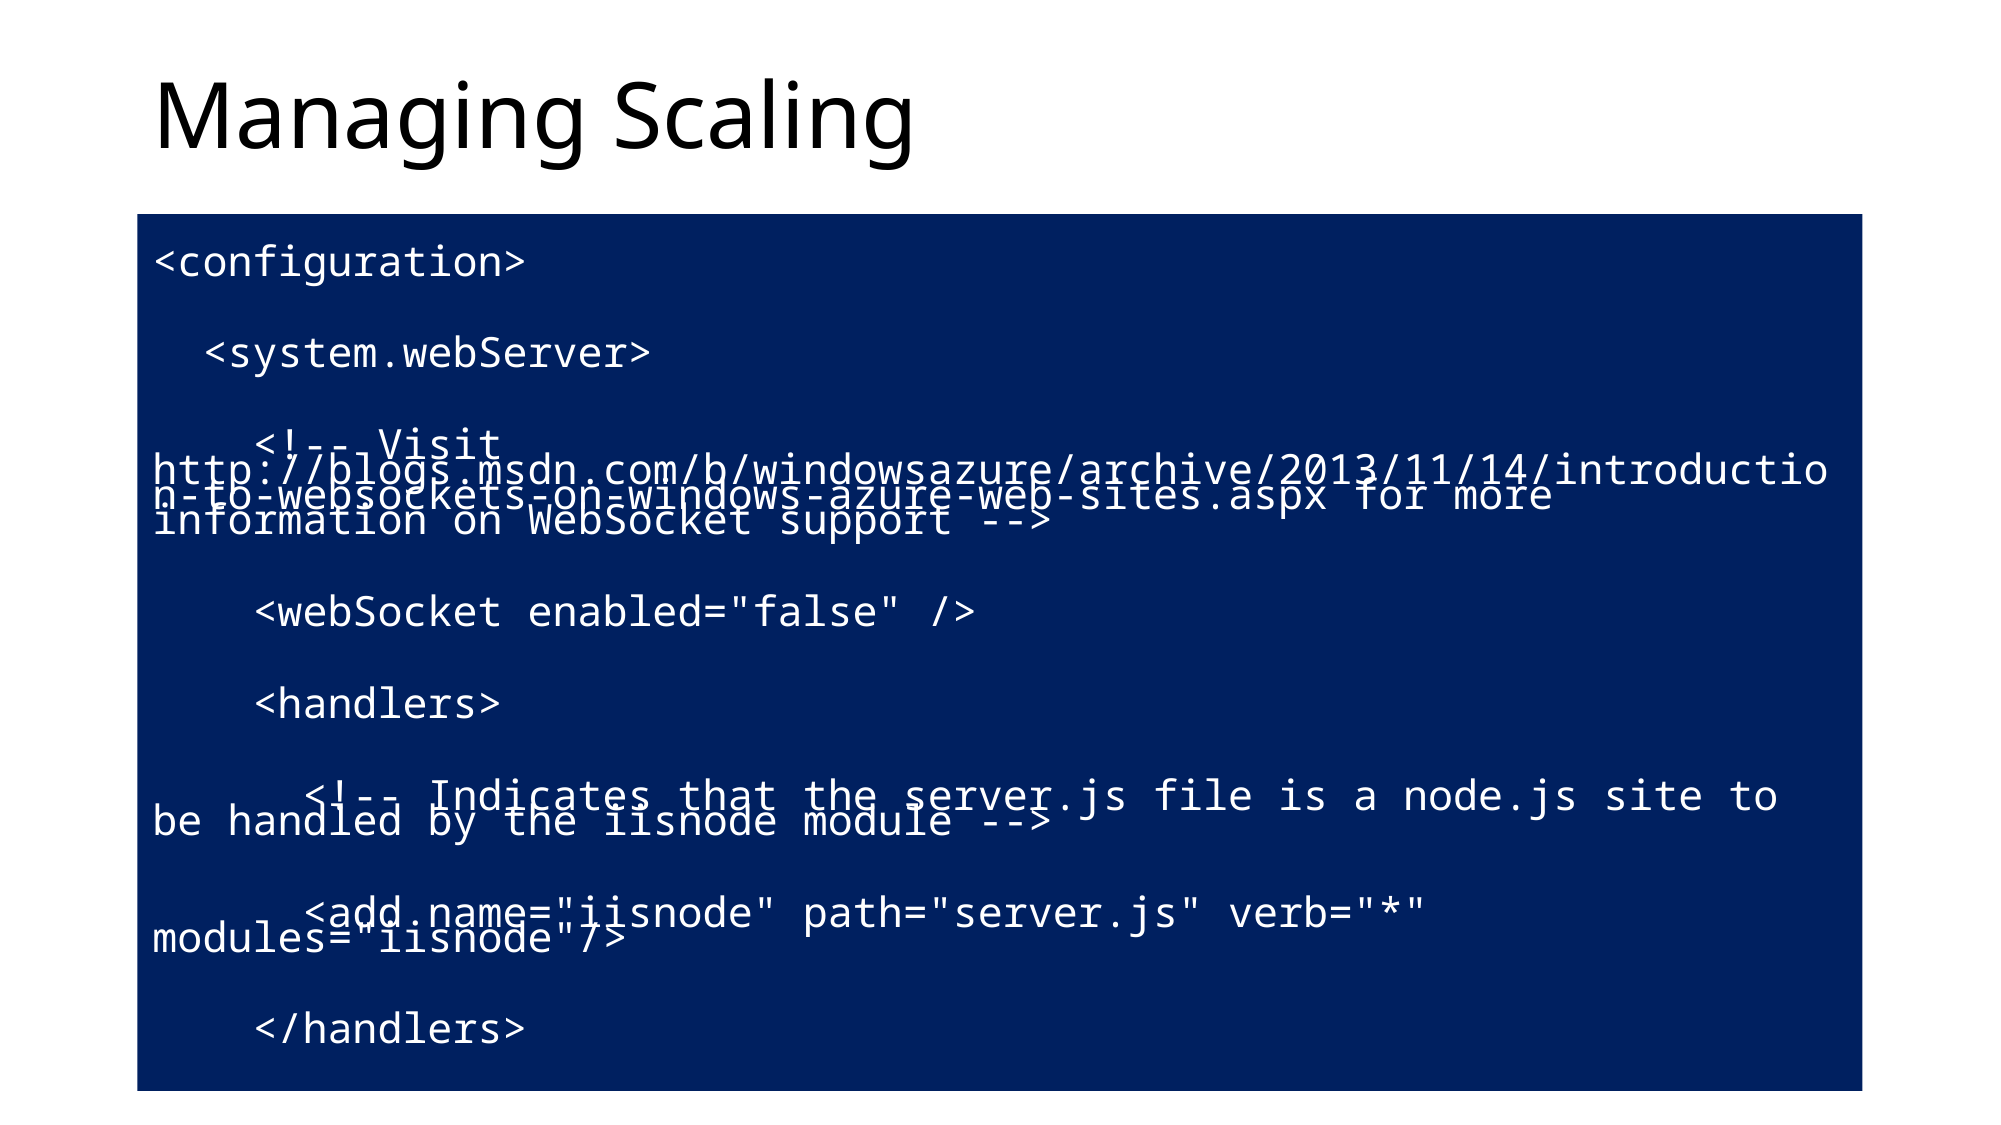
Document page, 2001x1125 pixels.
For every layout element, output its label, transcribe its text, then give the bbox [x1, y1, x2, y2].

title Managing Scaling [137, 59, 1863, 179]
list <configuration> <system.webServer> <!-- Visit http://blogs.msdn.com/b/windowsazure/archive/2013/11/14/introduction-to-websockets-on-windows-azure-web-sites.aspx for more information on WebSocket support --> <webSocket enabled="false" /> <handlers> <!-- Indicates that the server.js file is a node.js site to be handled by the iisnode module --> <add name="iisnode" path="server.js" verb="*" modules="iisnode"/> </handlers> [137, 214, 1863, 1091]
